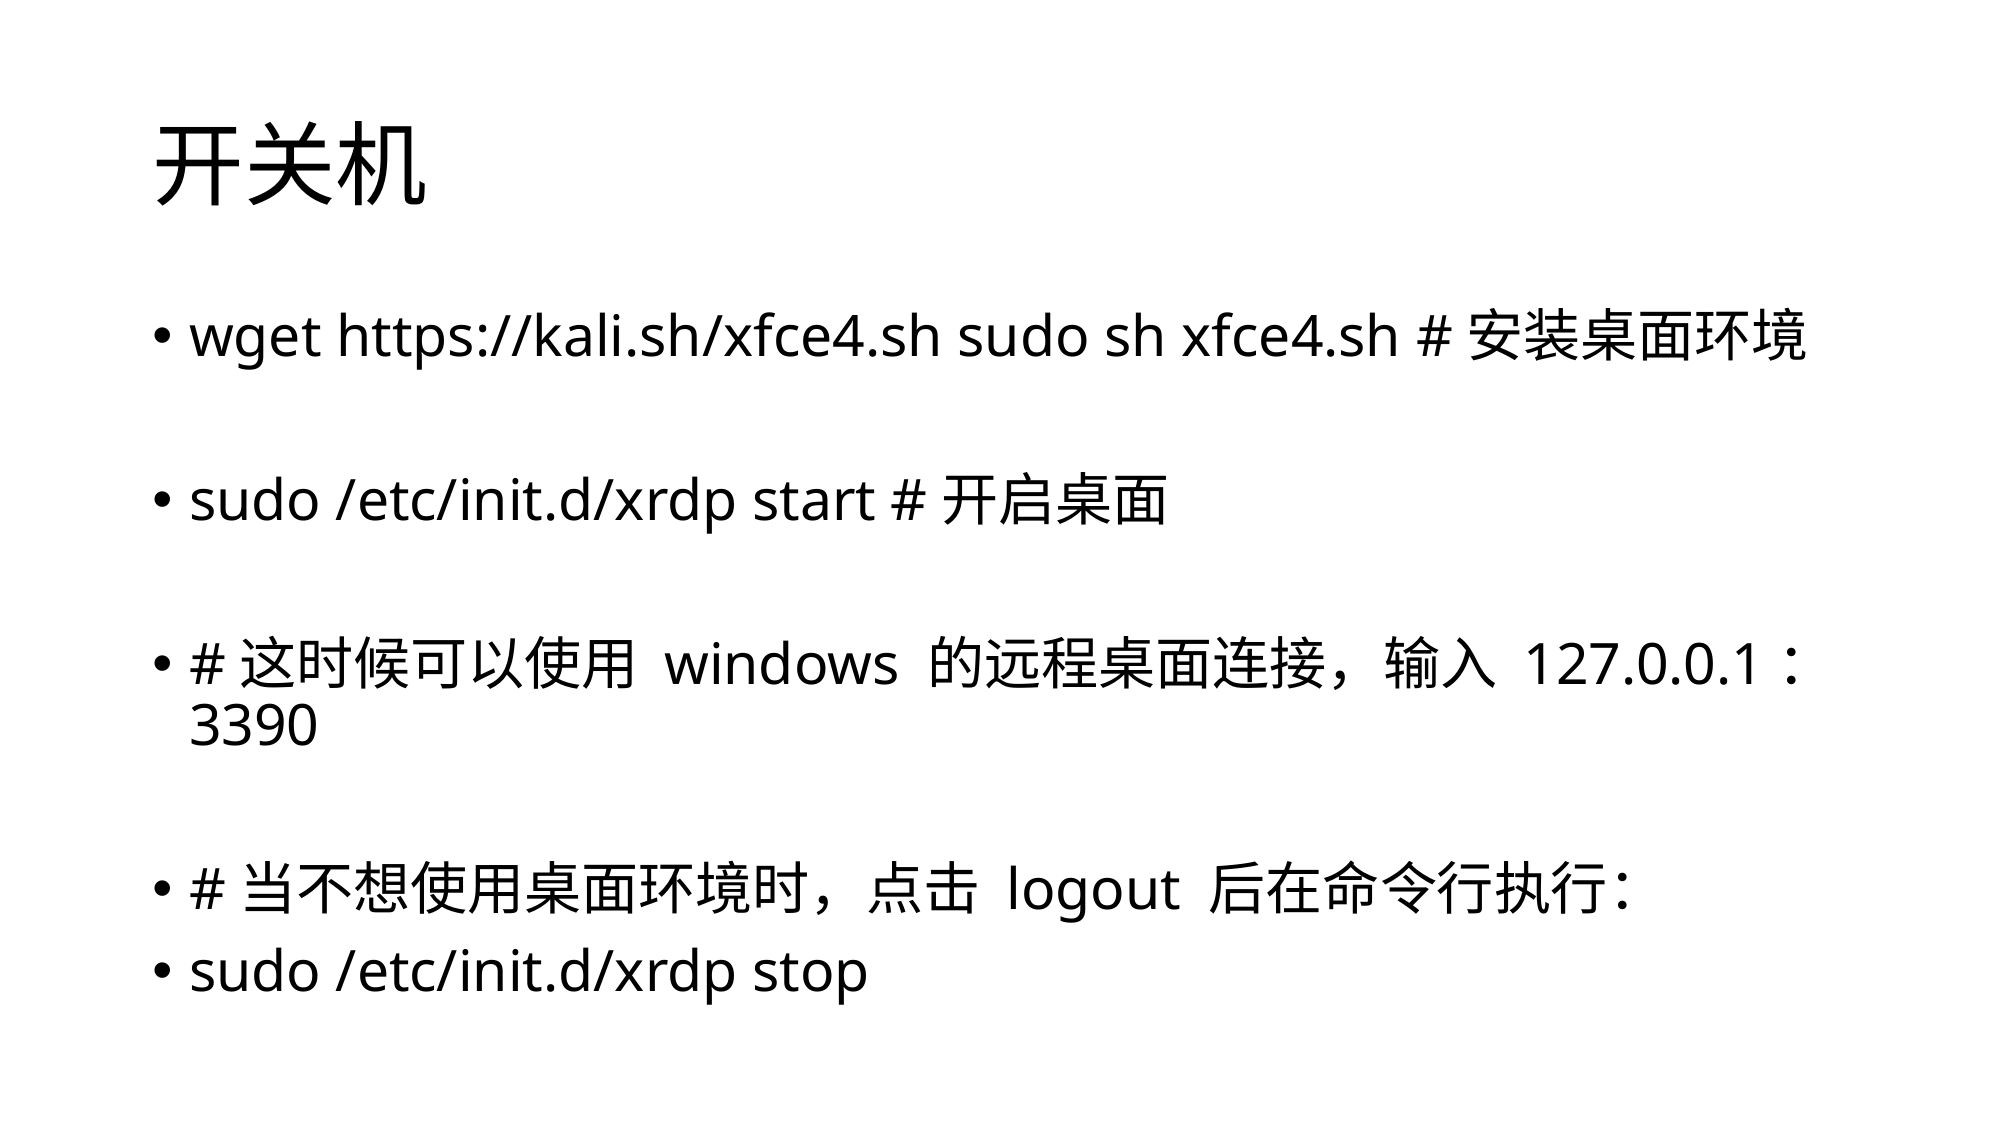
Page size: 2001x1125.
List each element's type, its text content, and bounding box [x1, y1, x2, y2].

title 开关机 [137, 59, 1863, 278]
list wget https://kali.sh/xfce4.sh sudo sh xfce4.sh #安装桌面环境 sudo /etc/init.d/xrdp start #开启桌面 #这时候可以使用 windows 的远程桌面连接，输入 127.0.0.1：3390 #当不想使用桌面环境时，点击 logout 后在命令行执行： sudo /etc/init.d/xrdp stop [137, 299, 1863, 1014]
